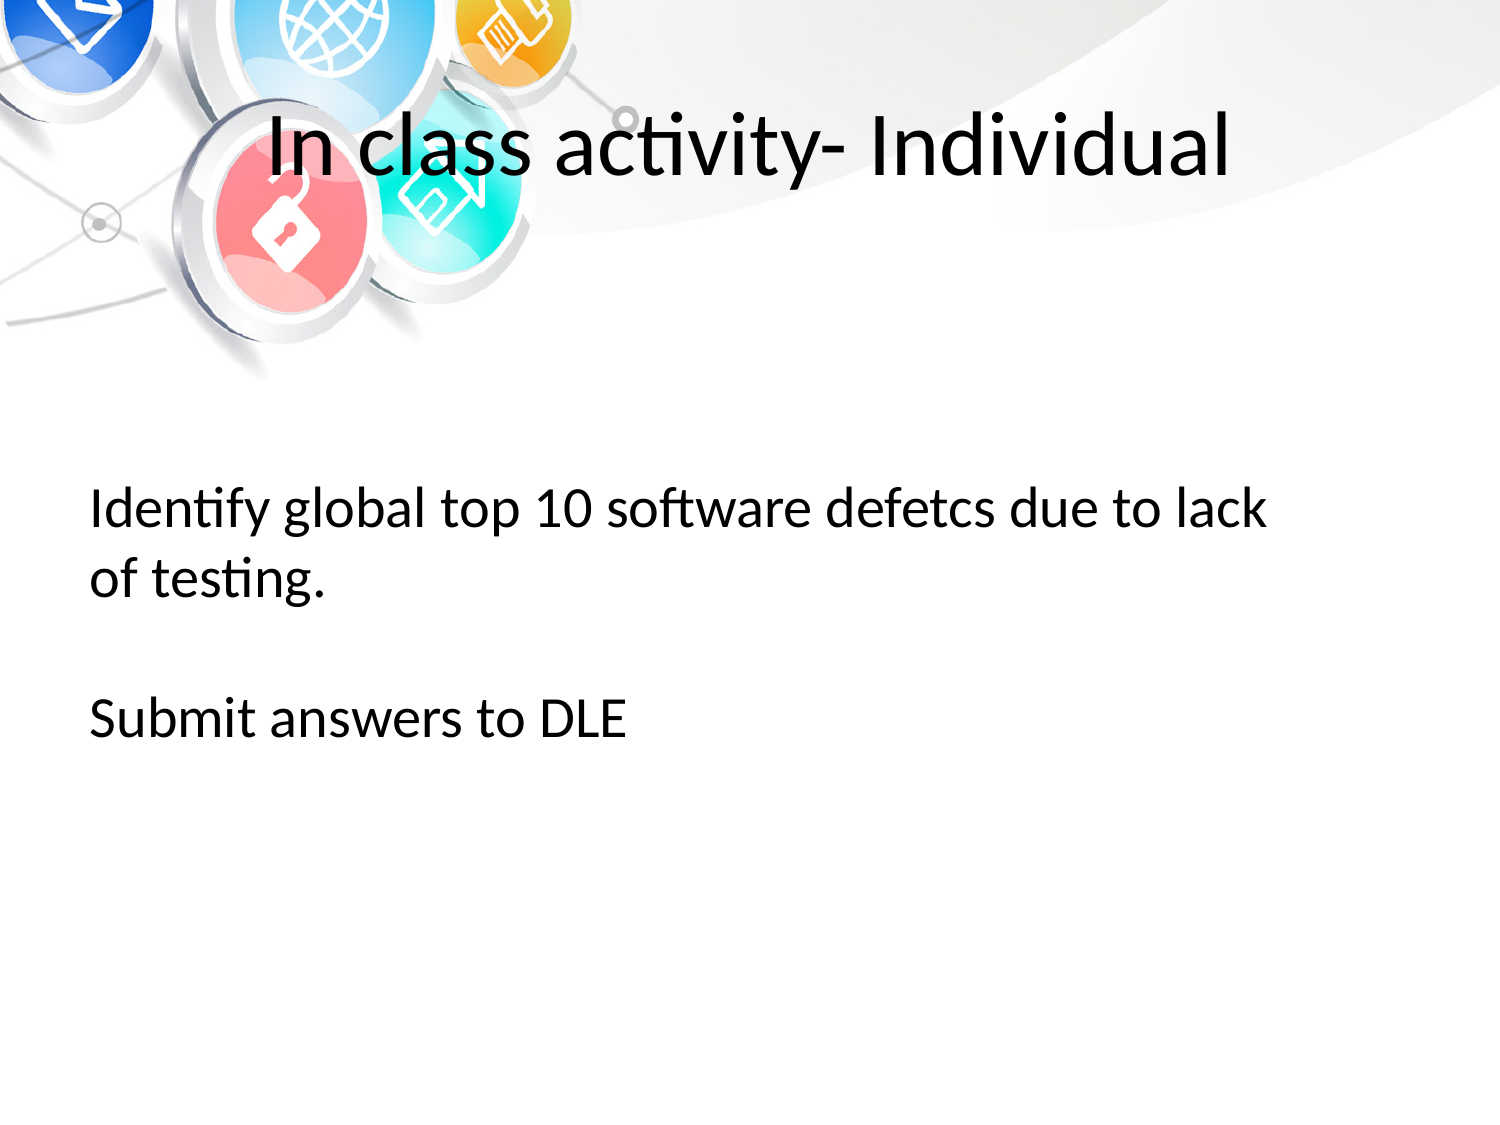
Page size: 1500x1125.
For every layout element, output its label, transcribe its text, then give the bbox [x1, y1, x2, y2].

picture [0, 0, 1500, 1125]
text_box Identify global top 10 software defetcs due to lack of testing. Submit answers to DLE [74, 462, 1327, 757]
title In class activity- Individual [75, 45, 1425, 233]
